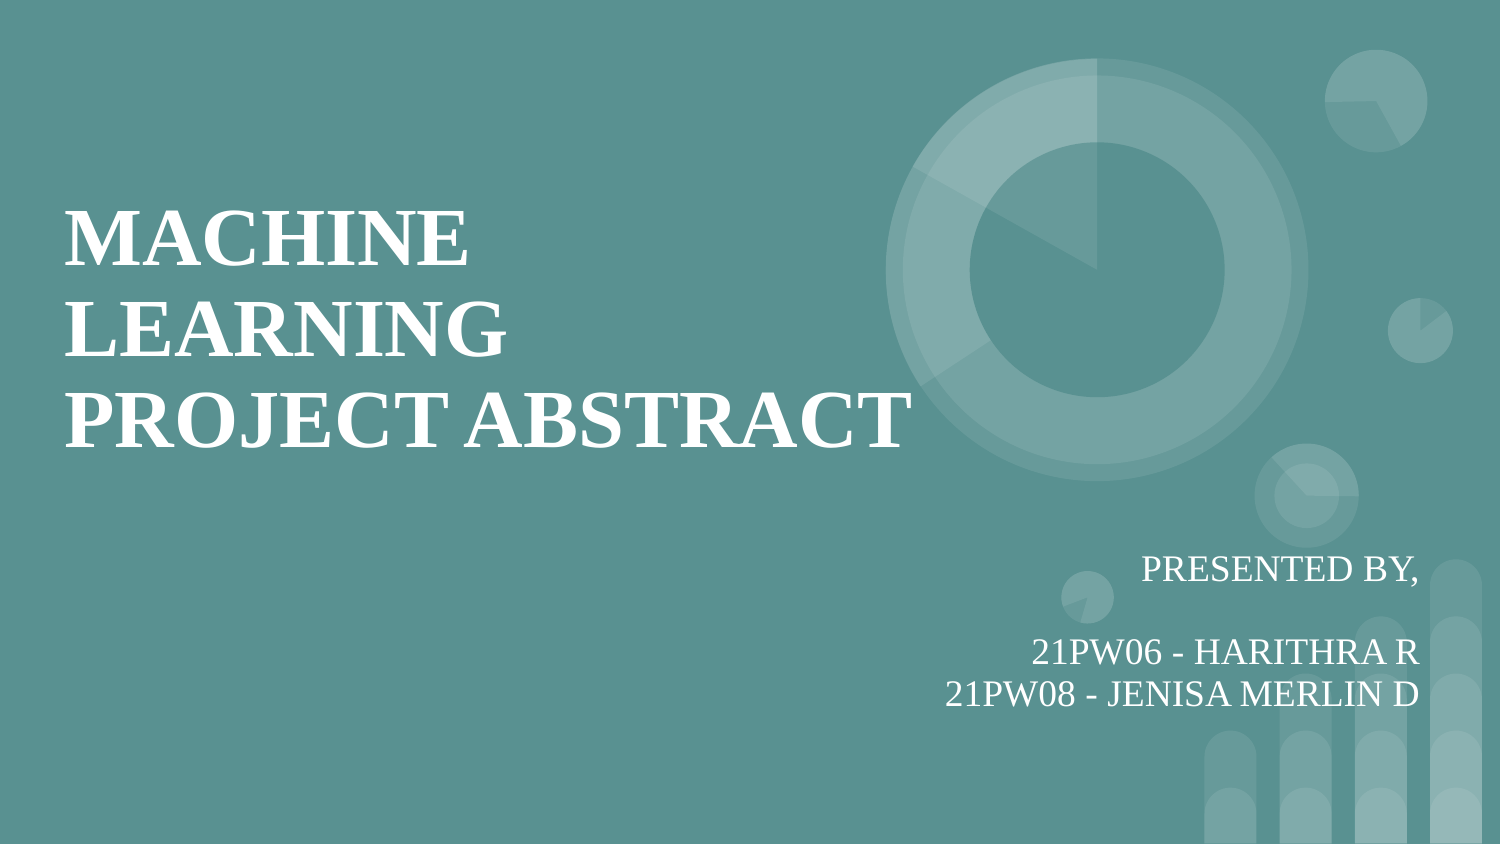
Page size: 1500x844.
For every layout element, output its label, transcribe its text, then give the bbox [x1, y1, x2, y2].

title MACHINE LEARNING PROJECT ABSTRACT [49, 176, 939, 482]
subtitle PRESENTED BY, 21PW06 - HARITHRA R 21PW08 - JENISA MERLIN D [736, 533, 1435, 775]
